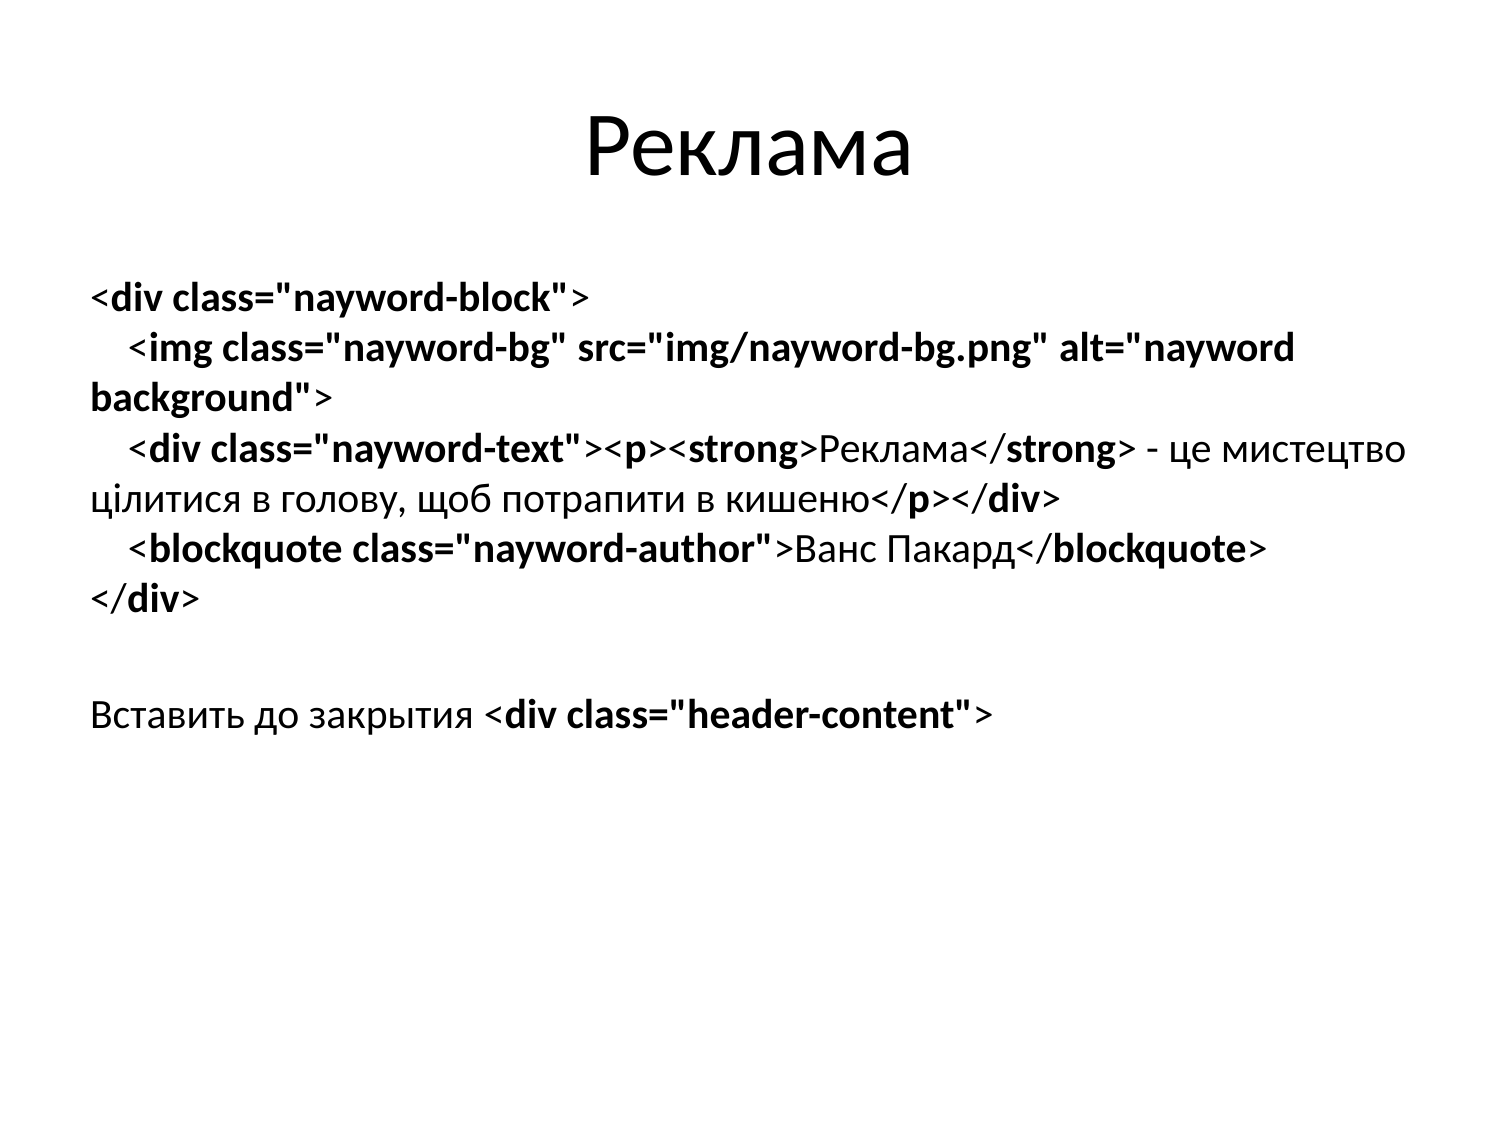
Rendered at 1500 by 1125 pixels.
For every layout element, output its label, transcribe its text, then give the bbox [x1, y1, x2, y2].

list <div class="nayword-block"> <img class="nayword-bg" src="img/nayword-bg.png" alt="nayword background"> <div class="nayword-text"><p><strong>Реклама</strong> - це мистецтво цілитися в голову, щоб потрапити в кишеню</p></div> <blockquote class="nayword-author">Ванс Пакард</blockquote> </div> Вставить до закрытия <div class="header-content"> [75, 262, 1425, 1005]
title Реклама [75, 45, 1425, 233]
